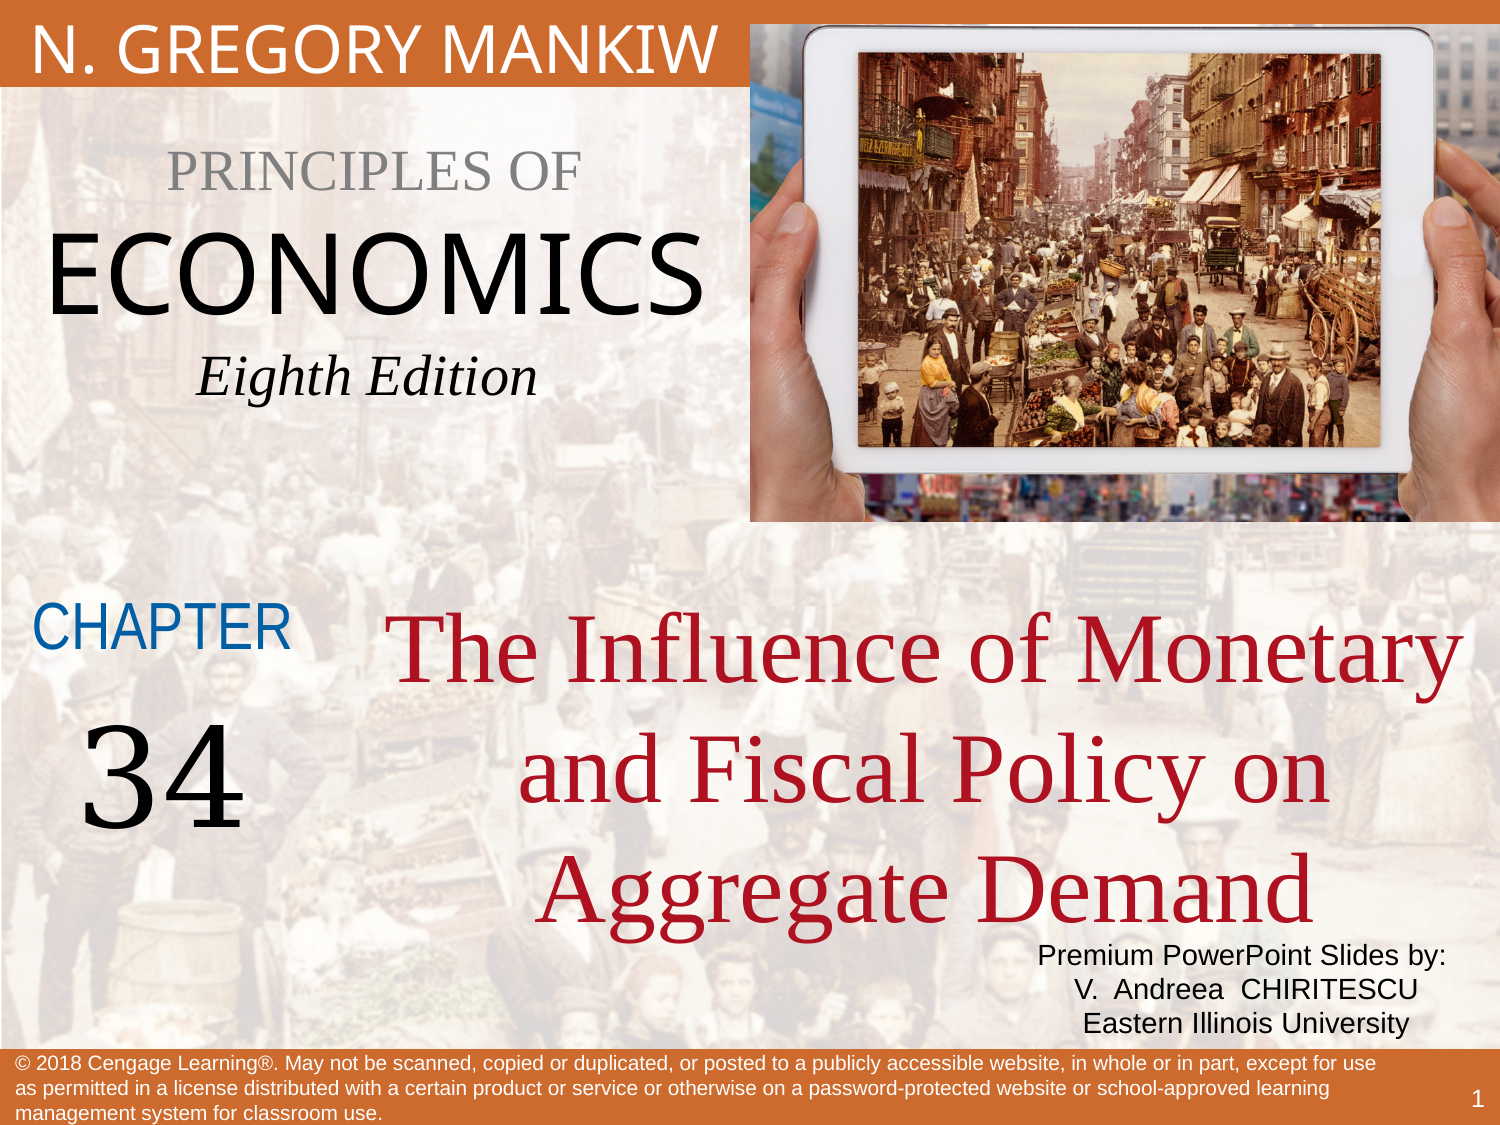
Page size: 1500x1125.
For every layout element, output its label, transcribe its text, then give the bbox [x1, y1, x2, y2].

picture [0, 0, 1500, 1063]
list CHAPTER 34 [0, 575, 325, 875]
list The Influence of Monetary and Fiscal Policy on Aggregate Demand [350, 575, 1500, 975]
footer © 2018 Cengage Learning®. May not be scanned, copied or duplicated, or posted to a publicly accessible website, in whole or in part, except for use as permitted in a license distributed with a certain product or service or otherwise on a password-protected website or school-approved learning management system for classroom use. [0, 1050, 1401, 1125]
slide_number 1 [1397, 1063, 1500, 1125]
